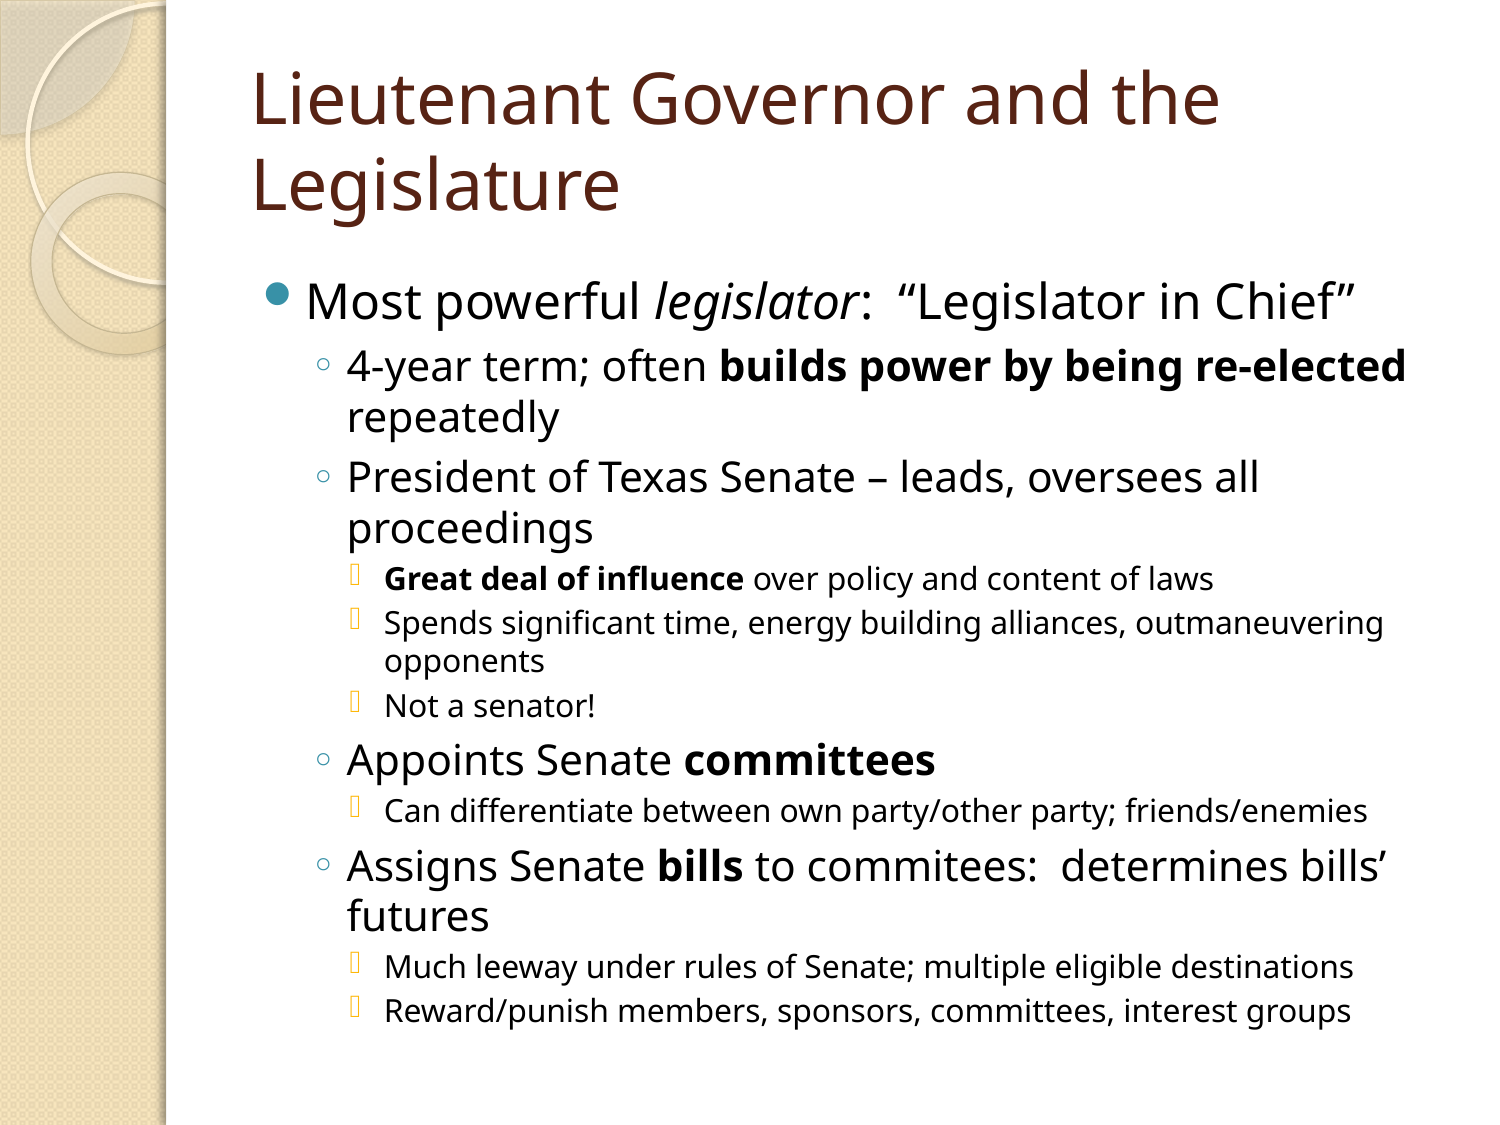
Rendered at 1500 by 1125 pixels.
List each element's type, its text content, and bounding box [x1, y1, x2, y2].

title Lieutenant Governor and the Legislature [235, 45, 1466, 233]
list Most powerful legislator: “Legislator in Chief” 4-year term; often builds power by being re-elected repeatedly President of Texas Senate – leads, oversees all proceedings Great deal of influence over policy and content of laws Spends significant time, energy building alliances, outmaneuvering opponents Not a senator! Appoints Senate committees Can differentiate between own party/other party; friends/enemies Assigns Senate bills to commitees: determines bills’ futures Much leeway under rules of Senate; multiple eligible destinations Reward/punish members, sponsors, committees, interest groups [235, 262, 1466, 1050]
